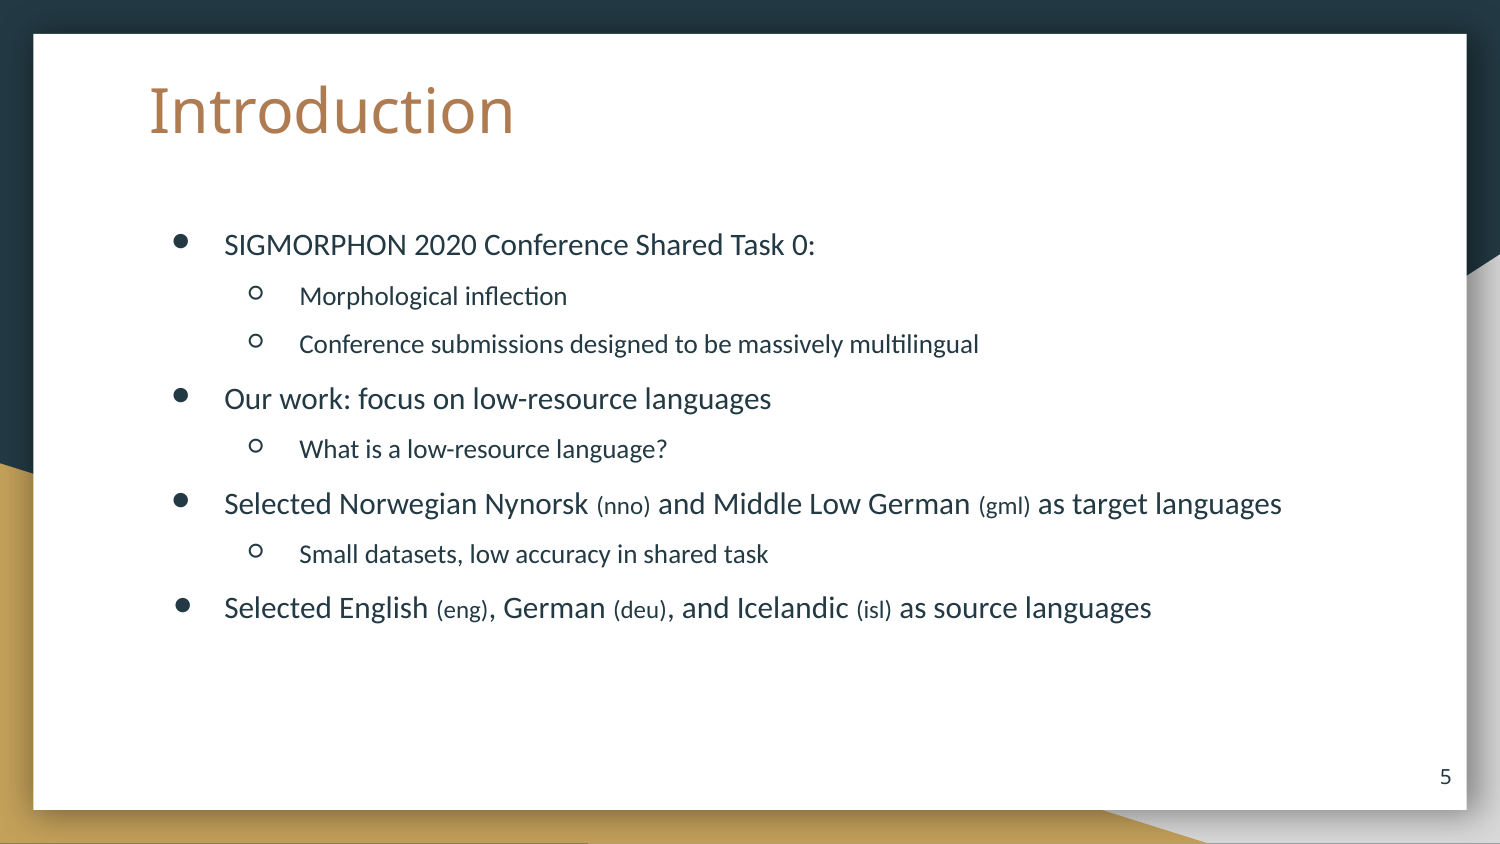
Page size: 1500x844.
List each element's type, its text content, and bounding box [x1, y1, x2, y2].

list SIGMORPHON 2020 Conference Shared Task 0: Morphological inflection Conference submissions designed to be massively multilingual Our work: focus on low-resource languages What is a low-resource language? Selected Norwegian Nynorsk (nno) and Middle Low German (gml) as target languages Small datasets, low accuracy in shared task Selected English (eng), German (deu), and Icelandic (isl) as source languages [134, 190, 1366, 639]
slide_number ‹#› [1376, 745, 1467, 810]
title Introduction [134, 56, 1366, 190]
